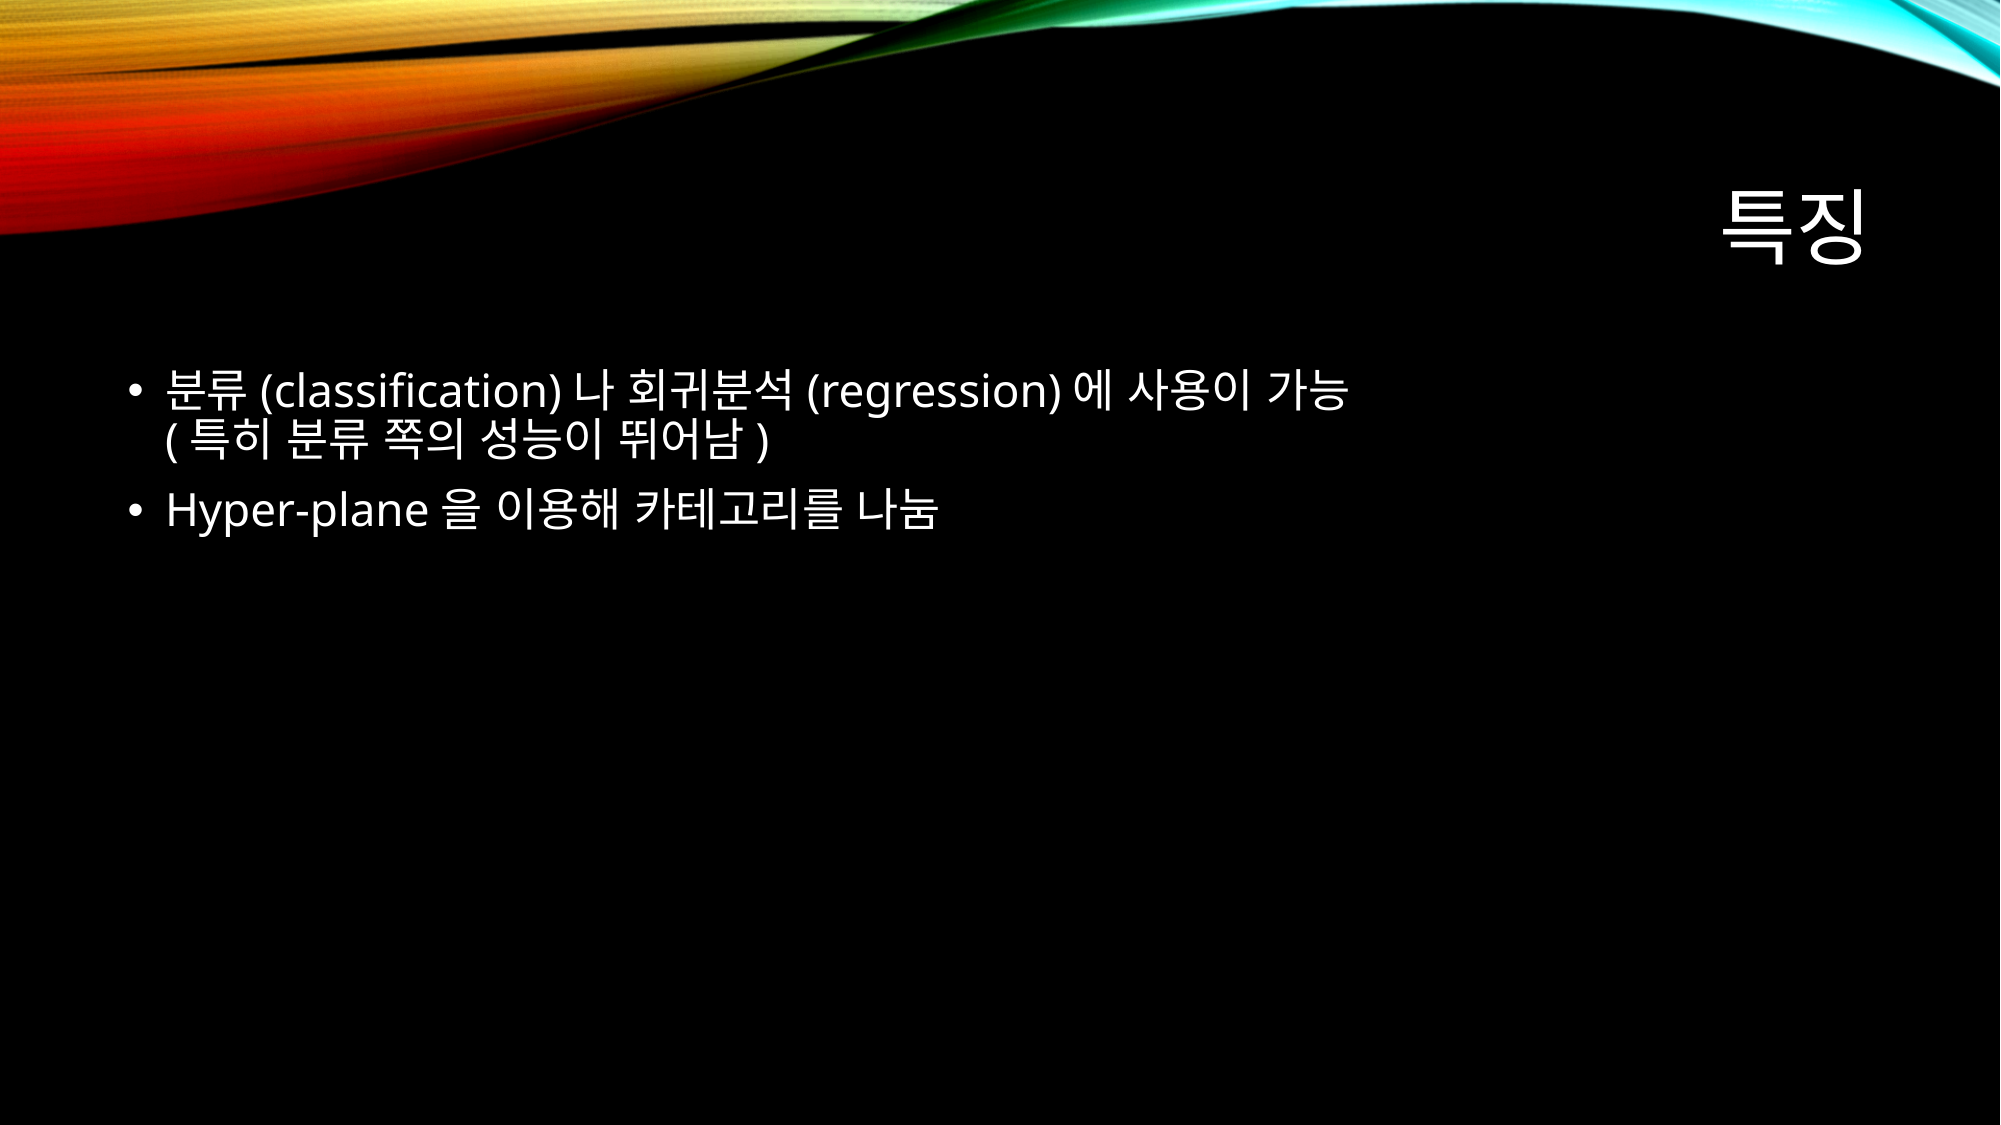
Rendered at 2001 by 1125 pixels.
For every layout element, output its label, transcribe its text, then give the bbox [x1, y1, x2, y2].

picture [0, 0, 2000, 237]
list 분류(classification)나 회귀분석(regression)에 사용이 가능 (특히 분류 쪽의 성능이 뛰어남) Hyper-plane을 이용해 카테고리를 나눔 [112, 360, 1888, 1021]
title 특징 [474, 125, 1888, 338]
